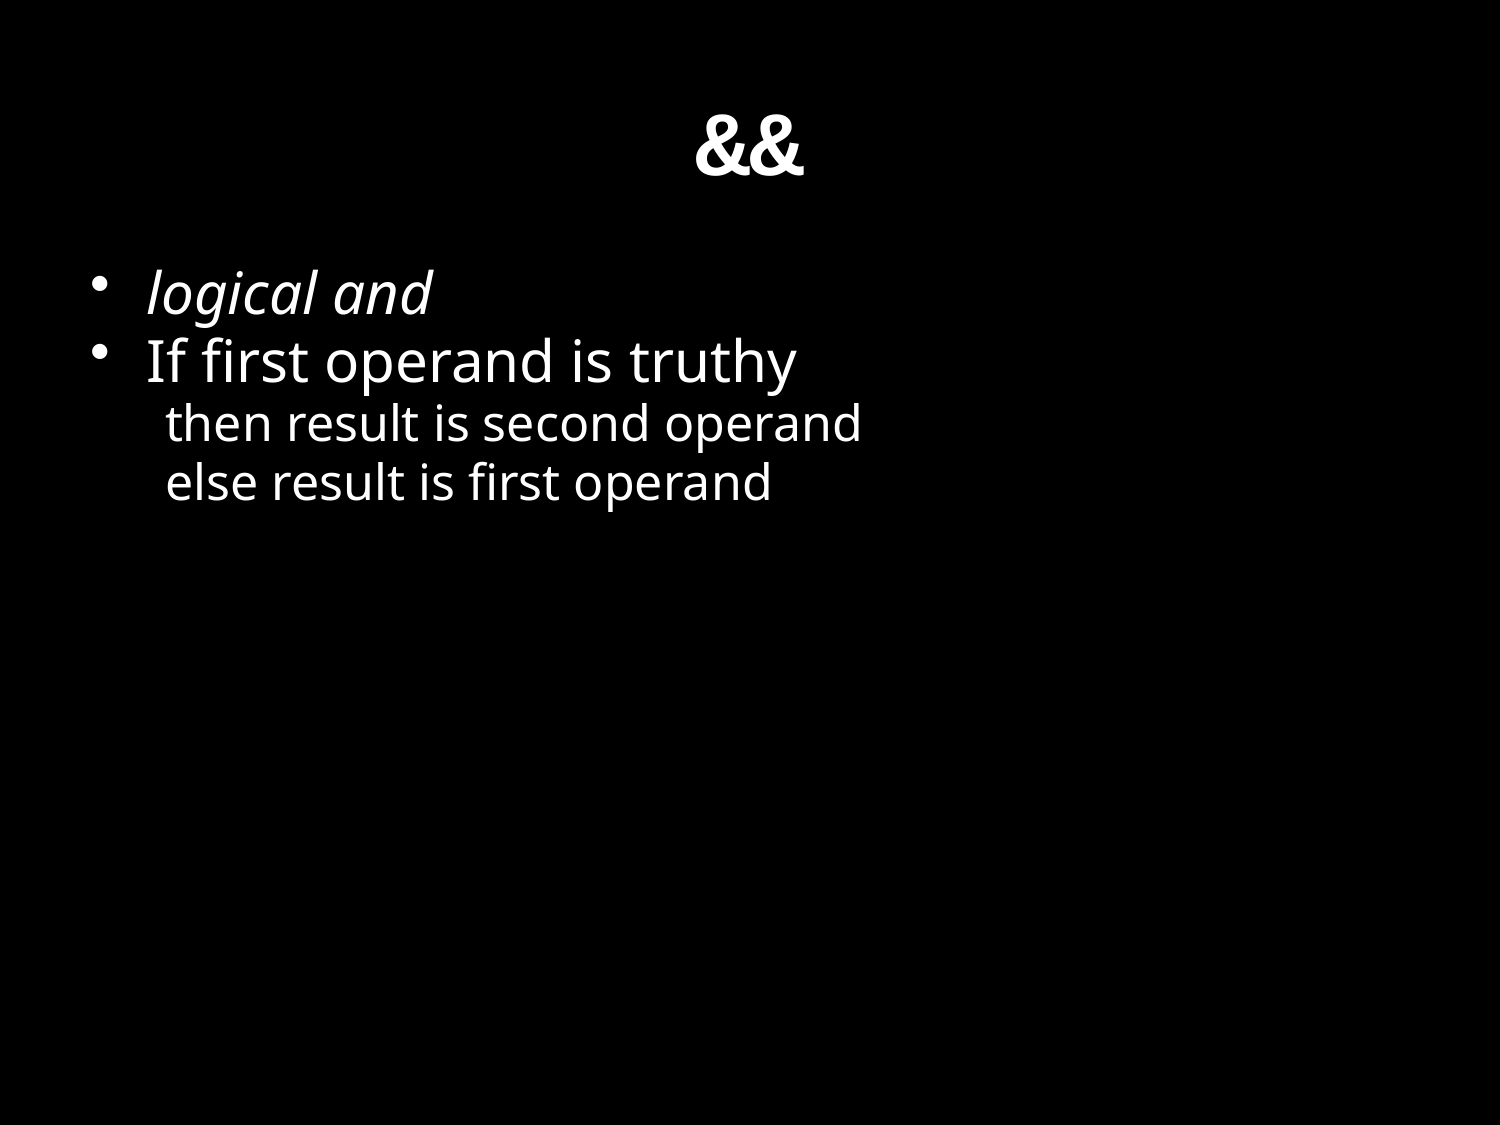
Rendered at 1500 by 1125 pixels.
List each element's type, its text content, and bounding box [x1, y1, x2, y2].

title && [74, 44, 1426, 233]
list logical and If first operand is truthy then result is second operand else result is first operand [74, 262, 1426, 1088]
